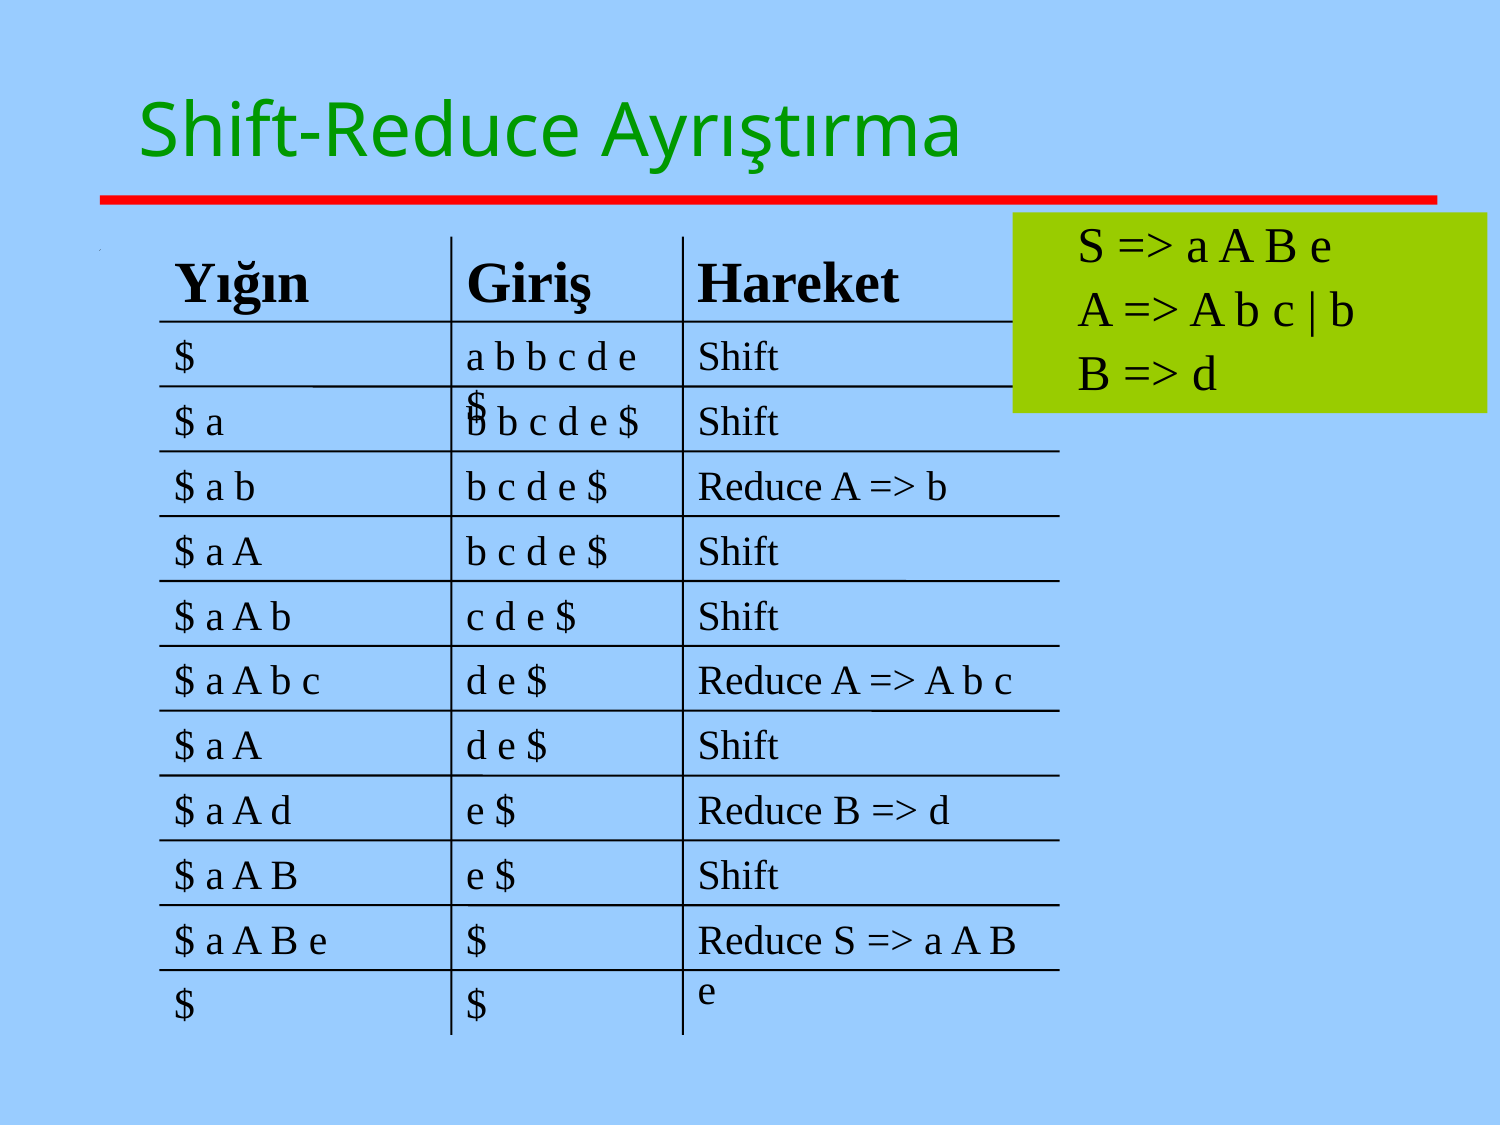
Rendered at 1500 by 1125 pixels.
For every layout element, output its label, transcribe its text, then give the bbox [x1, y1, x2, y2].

text_box b c d e $ [452, 452, 682, 516]
text_box Giriş [452, 237, 682, 321]
text_box Shift [683, 322, 1012, 386]
text_box Yığın [160, 237, 451, 321]
text_box b b c d e $ [452, 387, 682, 451]
text_box e $ [452, 776, 682, 840]
text_box Reduce A => b [683, 452, 1059, 516]
text_box Shift [683, 582, 1059, 645]
text_box $ a A b [160, 581, 451, 645]
text_box $ a A [160, 711, 451, 775]
text_box b c d e $ [452, 517, 682, 581]
title Shift-Reduce Ayrıştırma [123, 73, 1400, 262]
text_box Shift [683, 387, 1059, 451]
text_box Shift [683, 711, 1059, 775]
text_box [683, 971, 1059, 1034]
text_box $ [160, 971, 451, 1034]
text_box a b b c d e $ [452, 322, 682, 386]
text_box $ a A [160, 517, 451, 581]
text_box $ [452, 971, 682, 1034]
text_box $ [160, 322, 451, 386]
text_box Hareket [683, 237, 1012, 321]
text_box d e $ [452, 646, 682, 710]
text_box $ a A B [160, 841, 451, 905]
text_box S => a A B e A => A b c | b B => d [1012, 212, 1488, 414]
text_box Reduce A => A b c [683, 646, 1059, 710]
text_box Reduce B => d [683, 776, 1059, 840]
text_box e $ [452, 841, 682, 905]
text_box $ a A B e [160, 906, 451, 970]
text_box $ a [160, 387, 451, 451]
text_box Shift [683, 841, 1059, 905]
text_box d e $ [452, 711, 682, 775]
text_box Reduce S => a A B e [683, 906, 1059, 970]
text_box $ a A d [160, 776, 451, 840]
text_box c d e $ [452, 582, 682, 645]
text_box $ a b [160, 452, 451, 516]
text_box $ a A b c [160, 646, 451, 710]
text_box $ [452, 906, 682, 970]
text_box Shift [683, 517, 1059, 581]
